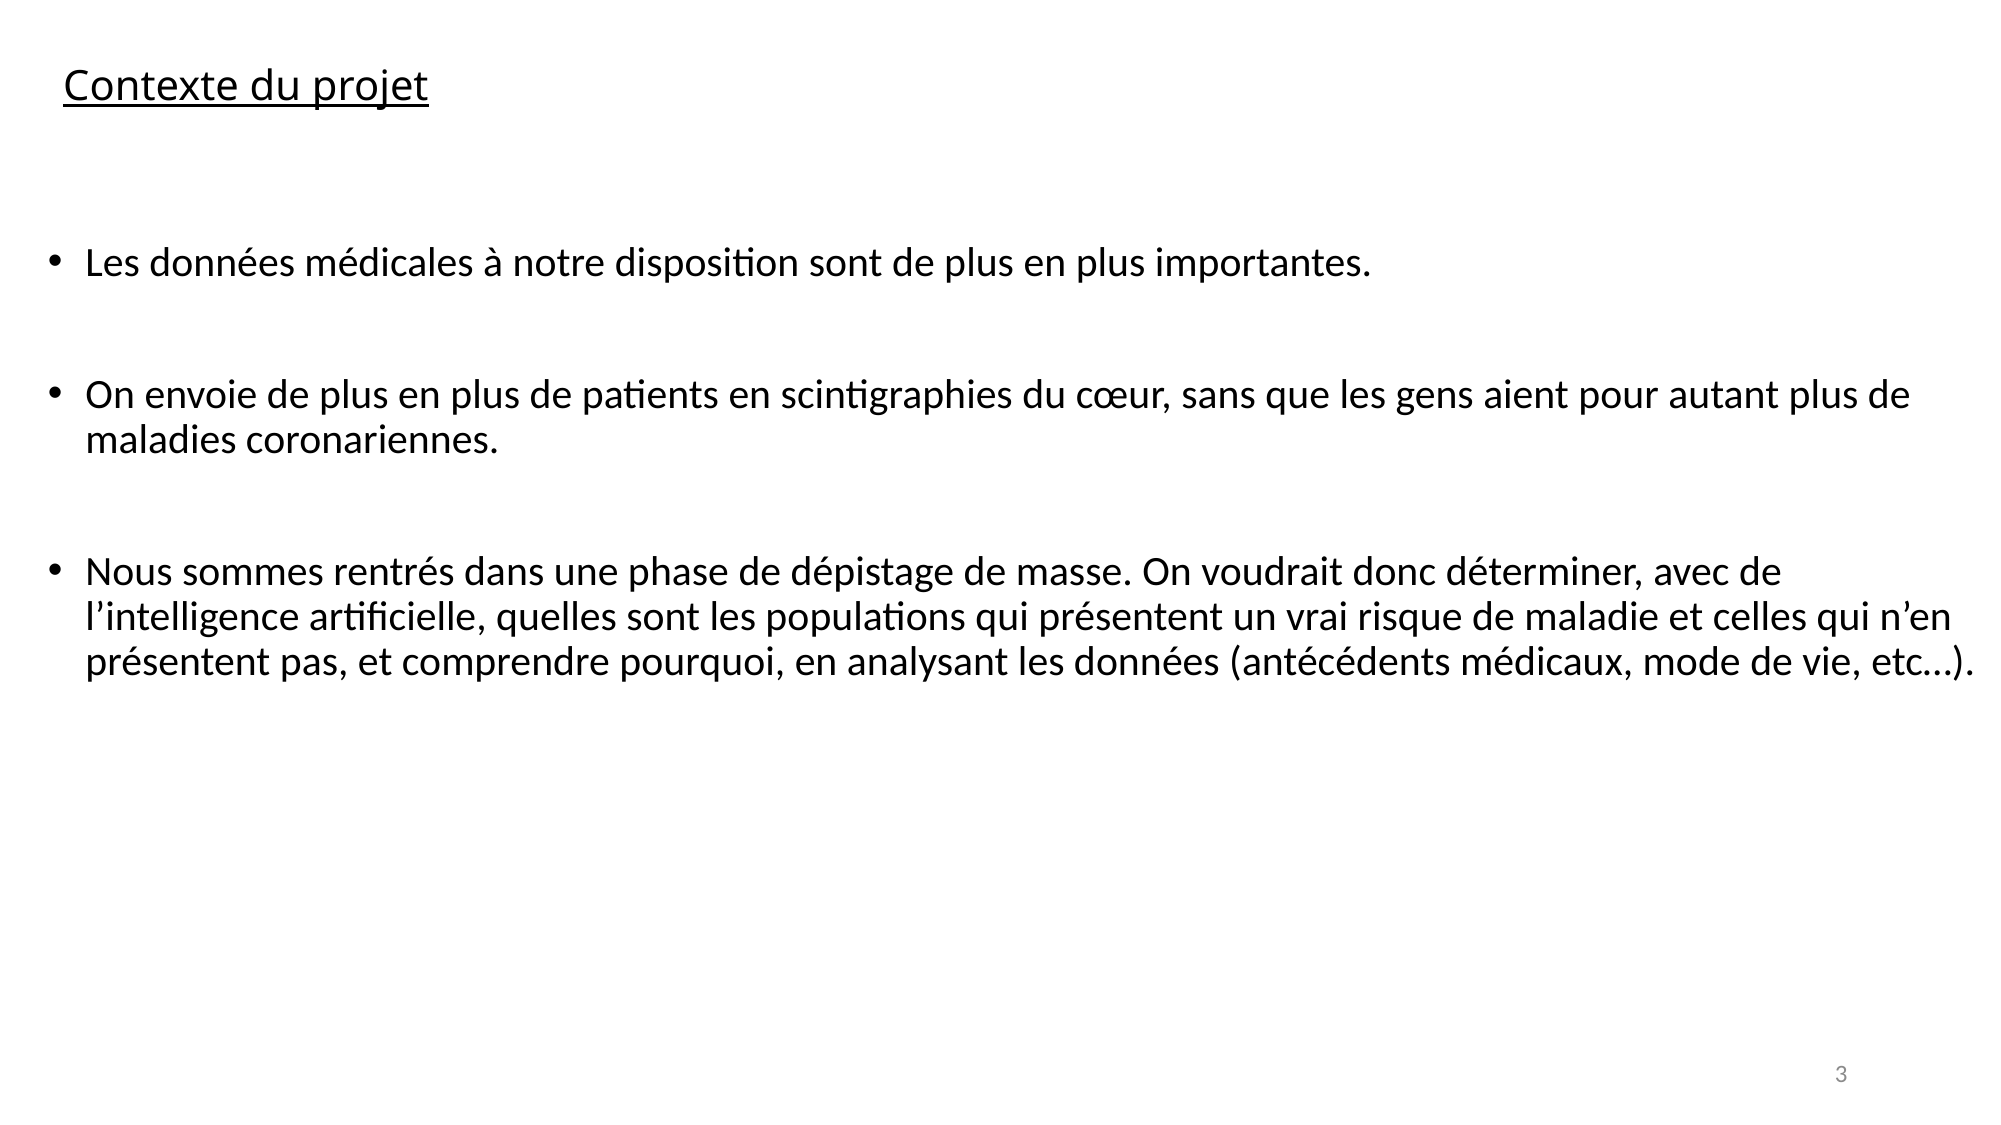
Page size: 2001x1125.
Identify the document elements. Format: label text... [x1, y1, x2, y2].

title Contexte du projet [48, 0, 1774, 196]
slide_number 3 [1412, 1042, 1863, 1103]
list Les données médicales à notre disposition sont de plus en plus importantes. On envoie de plus en plus de patients en scintigraphies du cœur, sans que les gens aient pour autant plus de maladies coronariennes. Nous sommes rentrés dans une phase de dépistage de masse. On voudrait donc déterminer, avec de l’intelligence artificielle, quelles sont les populations qui présentent un vrai risque de maladie et celles qui n’en présentent pas, et comprendre pourquoi, en analysant les données (antécédents médicaux, mode de vie, etc…). [32, 232, 2000, 1090]
